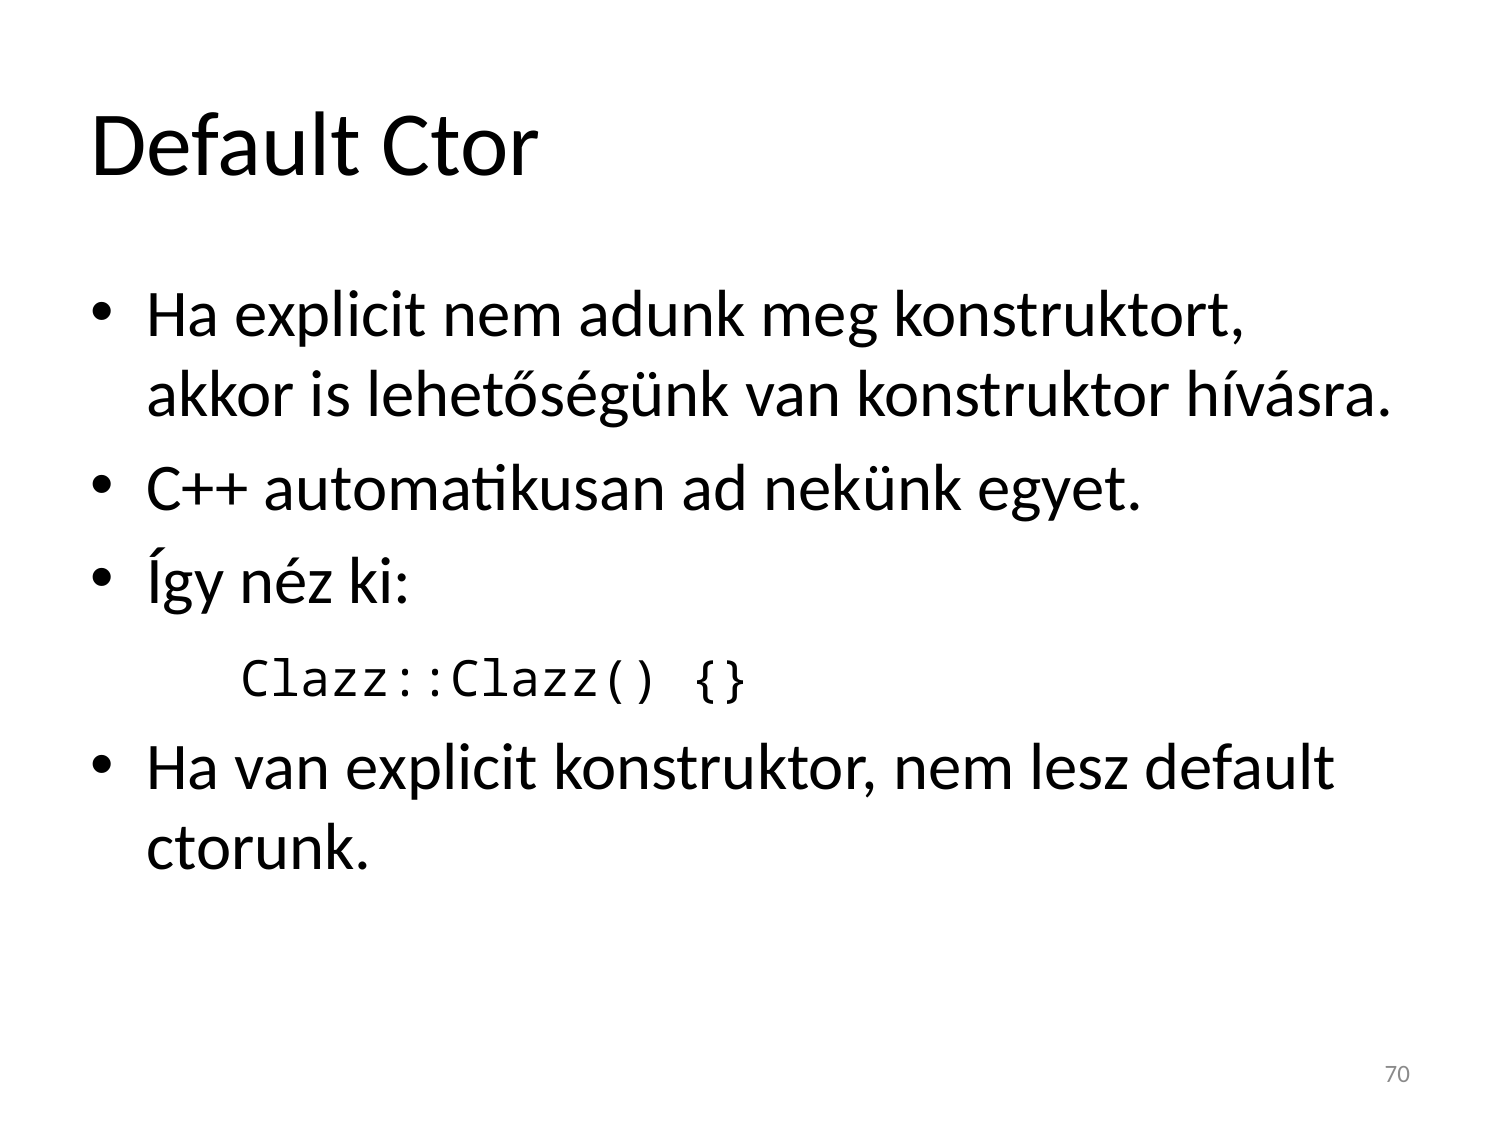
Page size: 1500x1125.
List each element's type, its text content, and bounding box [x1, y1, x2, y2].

slide_number 70 [1074, 1042, 1425, 1103]
list Ha explicit nem adunk meg konstruktort, akkor is lehetőségünk van konstruktor hívásra. C++ automatikusan ad nekünk egyet. Így néz ki: Clazz::Clazz() {} Ha van explicit konstruktor, nem lesz default ctorunk. [74, 262, 1426, 1006]
title Default Ctor [74, 44, 1426, 233]
